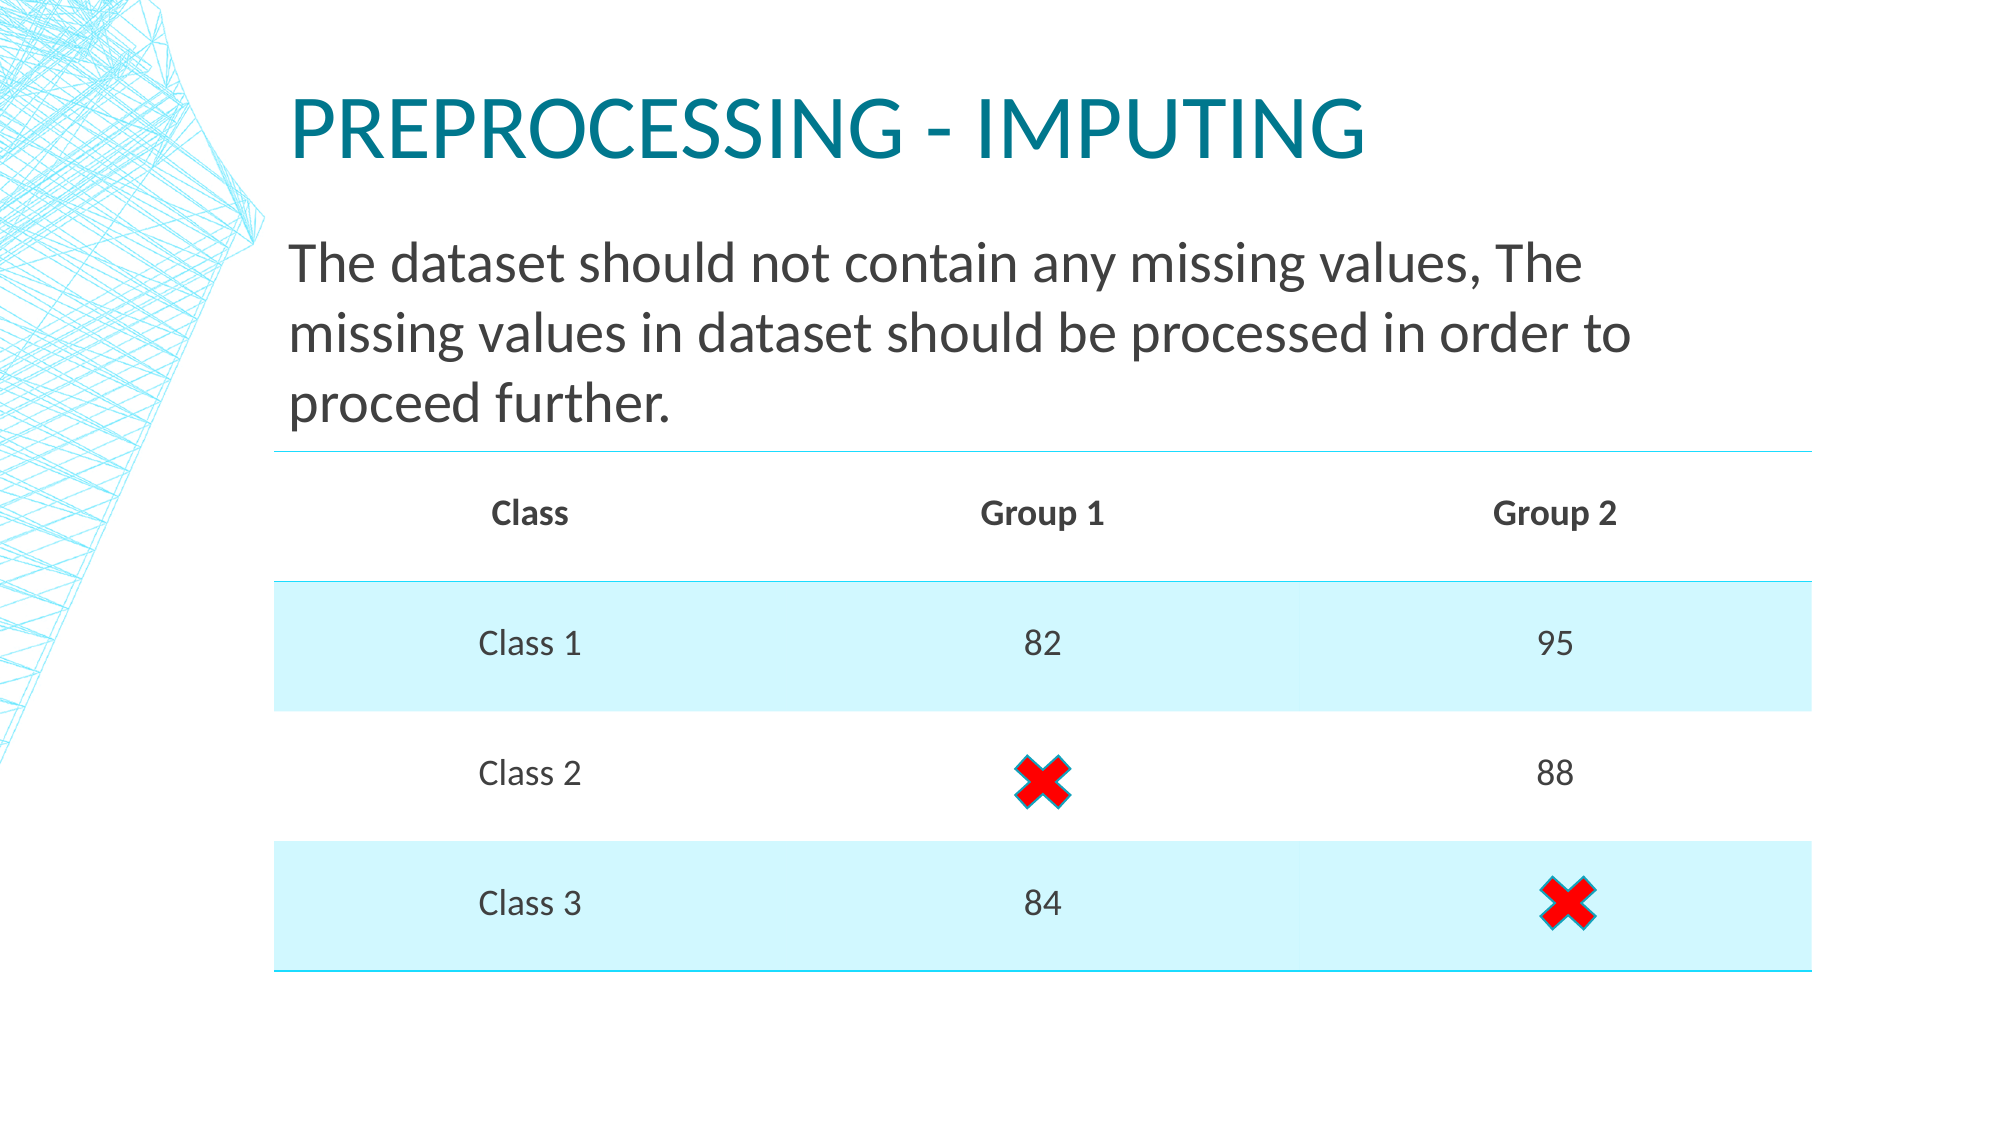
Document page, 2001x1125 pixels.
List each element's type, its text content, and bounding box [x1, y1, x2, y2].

table_cell Class 2 [274, 711, 787, 841]
table_header Group 1 [787, 452, 1299, 581]
text_box [1539, 875, 1598, 931]
table_cell 95 [1299, 582, 1812, 711]
table_header Group 2 [1299, 452, 1812, 581]
text_box The dataset should not contain any missing values, The missing values in dataset should be processed in order to proceed further. [274, 216, 1781, 442]
table_cell 82 [787, 582, 1299, 711]
table_cell 84 [787, 841, 1299, 970]
title Preprocessing - IMPUTING [274, 65, 1812, 186]
picture [0, 0, 2001, 1125]
table_cell Class 3 [274, 841, 787, 970]
table_header Class [274, 452, 787, 581]
table_cell Class 1 [274, 582, 787, 711]
table_cell [1299, 841, 1812, 970]
table_cell [787, 711, 1299, 841]
text_box [1013, 754, 1072, 810]
table_cell 88 [1299, 711, 1812, 841]
